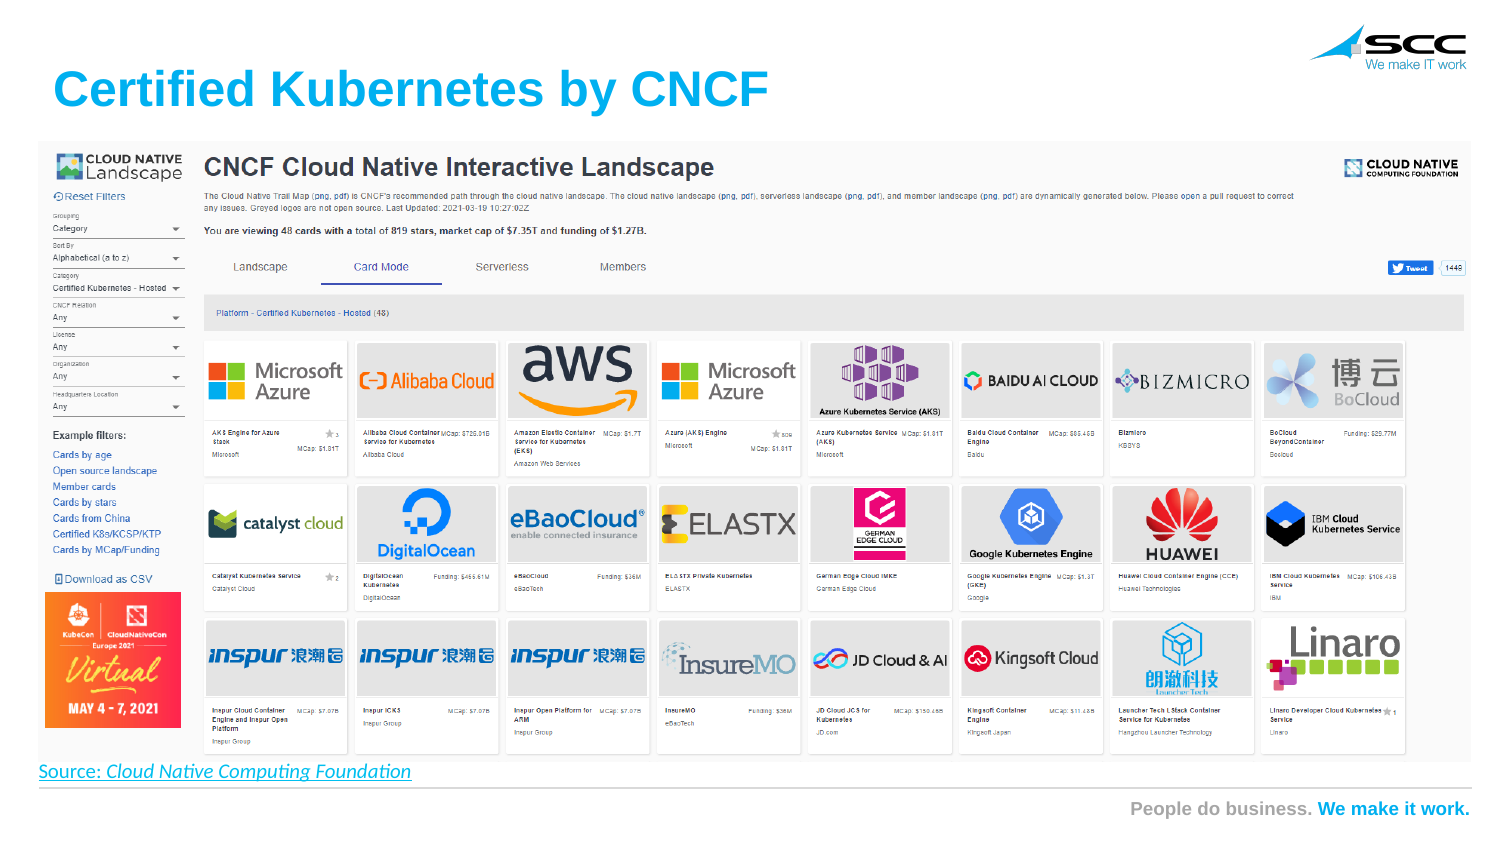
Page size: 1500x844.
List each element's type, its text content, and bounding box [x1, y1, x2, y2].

picture [1298, 14, 1487, 77]
picture [38, 141, 1471, 763]
text_box Source: Cloud Native Computing Foundation [23, 750, 774, 790]
list Certified Kubernetes by CNCF [38, 48, 1255, 115]
